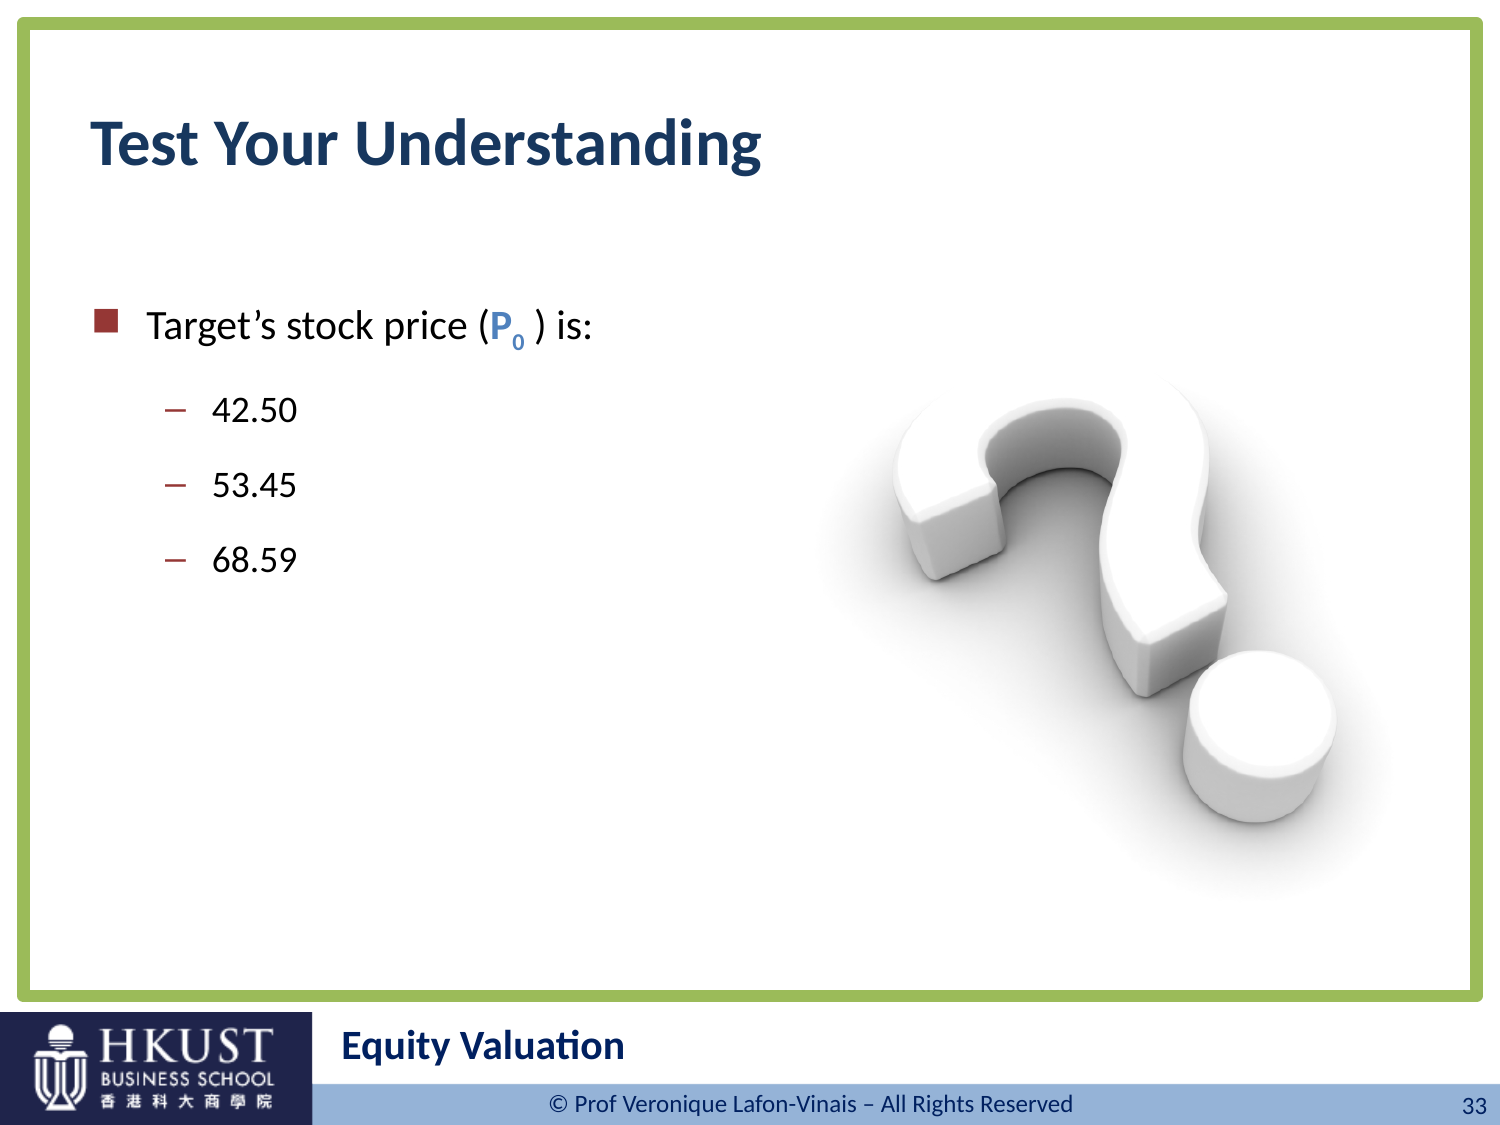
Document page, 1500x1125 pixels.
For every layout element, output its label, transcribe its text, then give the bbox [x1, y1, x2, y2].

slide_number 33 [1351, 1080, 1500, 1125]
list Target’s stock price (P0 ) is: 42.50 53.45 68.59 [74, 262, 1426, 976]
title Test Your Understanding [74, 44, 1426, 233]
picture [787, 314, 1438, 919]
picture [0, 1012, 1500, 1125]
footer Equity Valuation [326, 1007, 1500, 1078]
